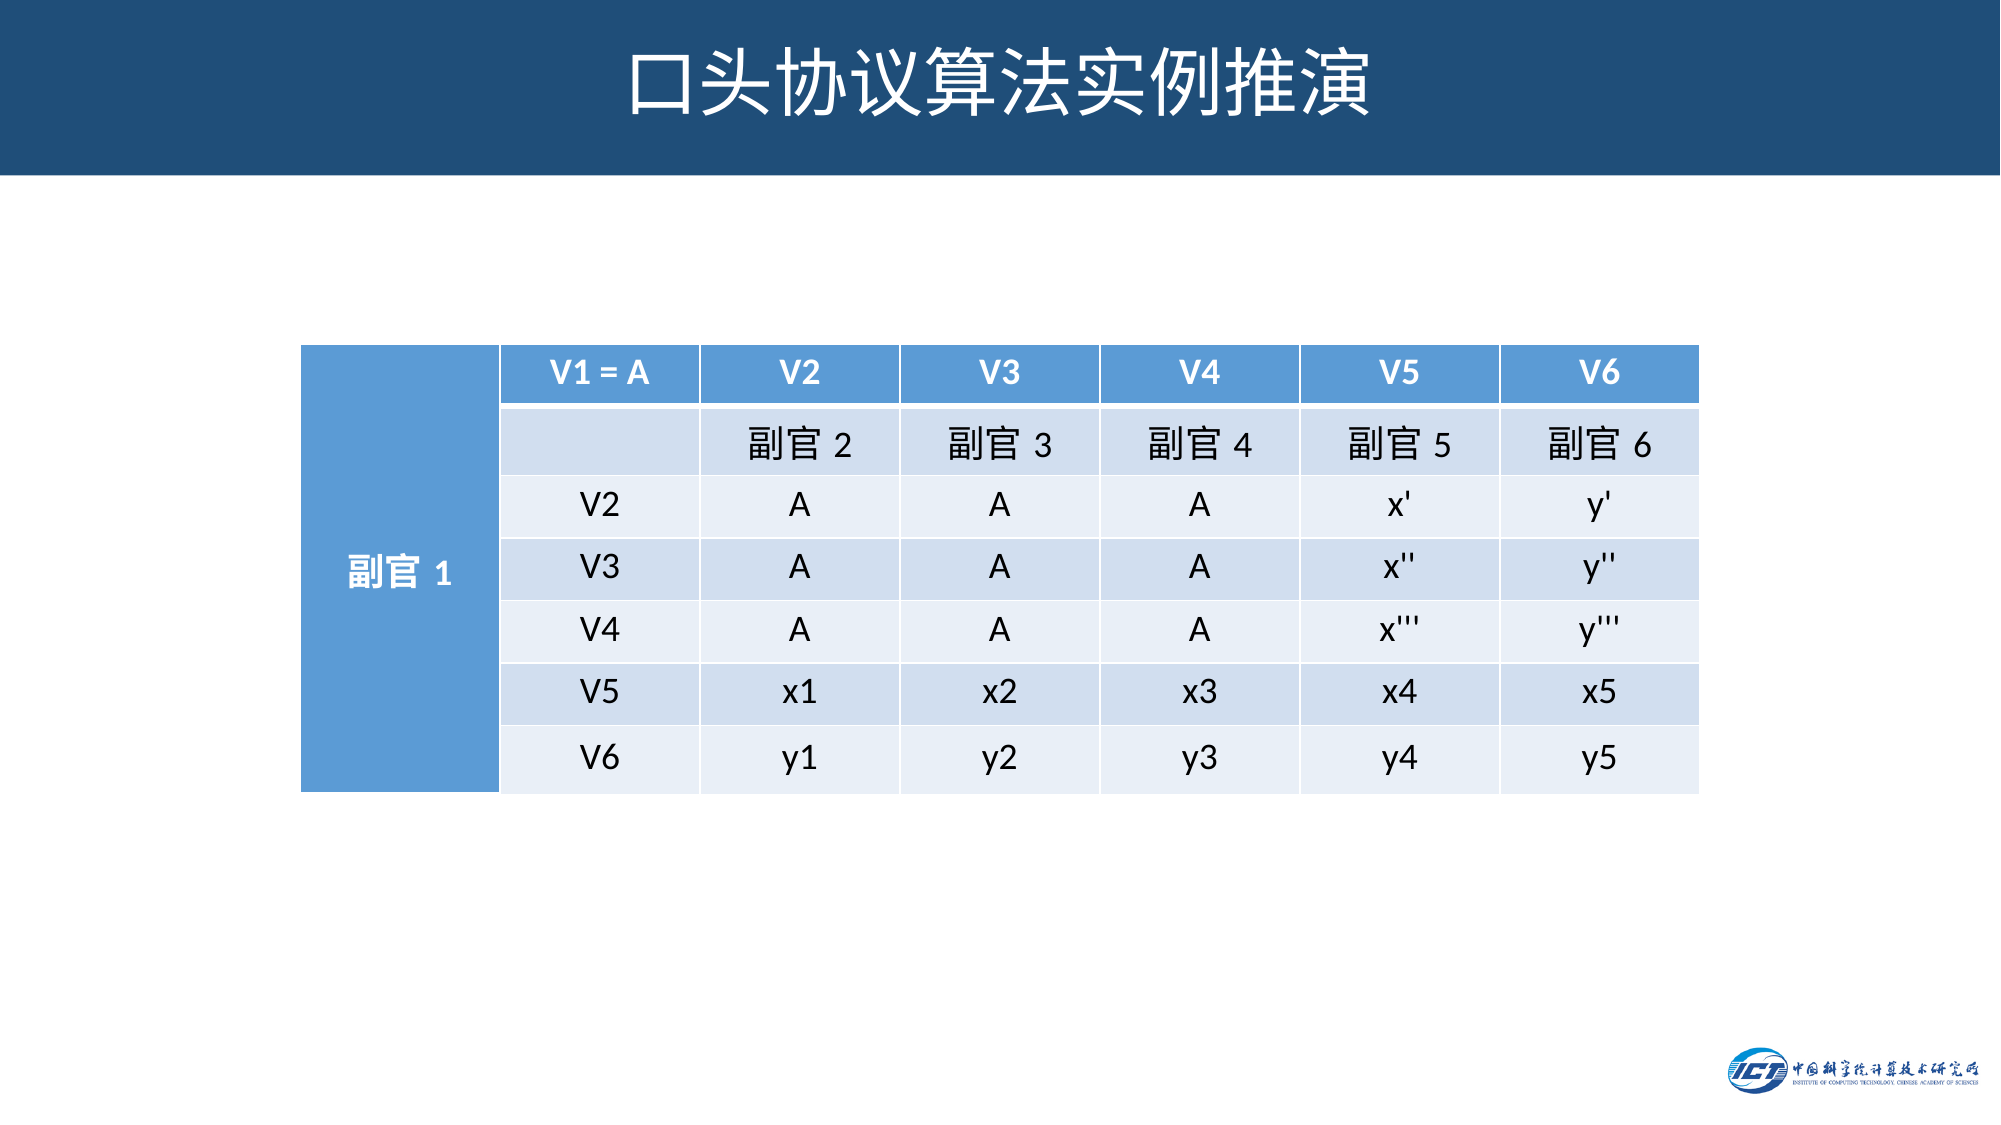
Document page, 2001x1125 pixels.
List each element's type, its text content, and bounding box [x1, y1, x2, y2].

table_cell A [901, 601, 1099, 662]
table_cell 副官4 [1101, 409, 1299, 475]
table_header V3 [901, 345, 1099, 403]
table_cell x4 [1301, 664, 1499, 725]
table_cell 副官6 [1501, 409, 1699, 475]
table_cell y5 [1501, 726, 1699, 794]
table_cell V3 [501, 539, 699, 600]
table_cell A [701, 539, 899, 600]
table_cell 副官5 [1301, 409, 1499, 475]
table_header V4 [1101, 345, 1299, 403]
table_cell A [901, 476, 1099, 537]
table_cell x1 [701, 664, 899, 725]
table_cell y2 [901, 726, 1099, 794]
table_cell y1 [701, 726, 899, 794]
table_header 副官1 [301, 345, 499, 792]
table_cell y' [1501, 476, 1699, 537]
table_cell x5 [1501, 664, 1699, 725]
table_cell y'' [1501, 539, 1699, 600]
table_cell 副官3 [901, 409, 1099, 475]
picture [1719, 1043, 2001, 1102]
table_header V1 = A [501, 345, 699, 403]
table_cell V2 [501, 476, 699, 537]
table_cell x' [1301, 476, 1499, 537]
table_cell [501, 409, 699, 475]
table_header V5 [1301, 345, 1499, 403]
table_cell A [901, 539, 1099, 600]
table_cell V4 [501, 601, 699, 662]
table_cell y''' [1501, 601, 1699, 662]
table_cell x2 [901, 664, 1099, 725]
table_header V2 [701, 345, 899, 403]
table_cell y3 [1101, 726, 1299, 794]
table_cell A [1101, 476, 1299, 537]
table_cell x'' [1301, 539, 1499, 600]
title 口头协议算法实例推演 [0, 0, 2000, 176]
table_cell A [701, 476, 899, 537]
table_cell V6 [501, 726, 699, 794]
table_header V6 [1501, 345, 1699, 403]
table_cell V5 [501, 664, 699, 725]
table_cell A [1101, 539, 1299, 600]
table_cell x''' [1301, 601, 1499, 662]
table_cell y4 [1301, 726, 1499, 794]
table_cell 副官2 [701, 409, 899, 475]
table_cell A [701, 601, 899, 662]
table_cell A [1101, 601, 1299, 662]
table_cell x3 [1101, 664, 1299, 725]
